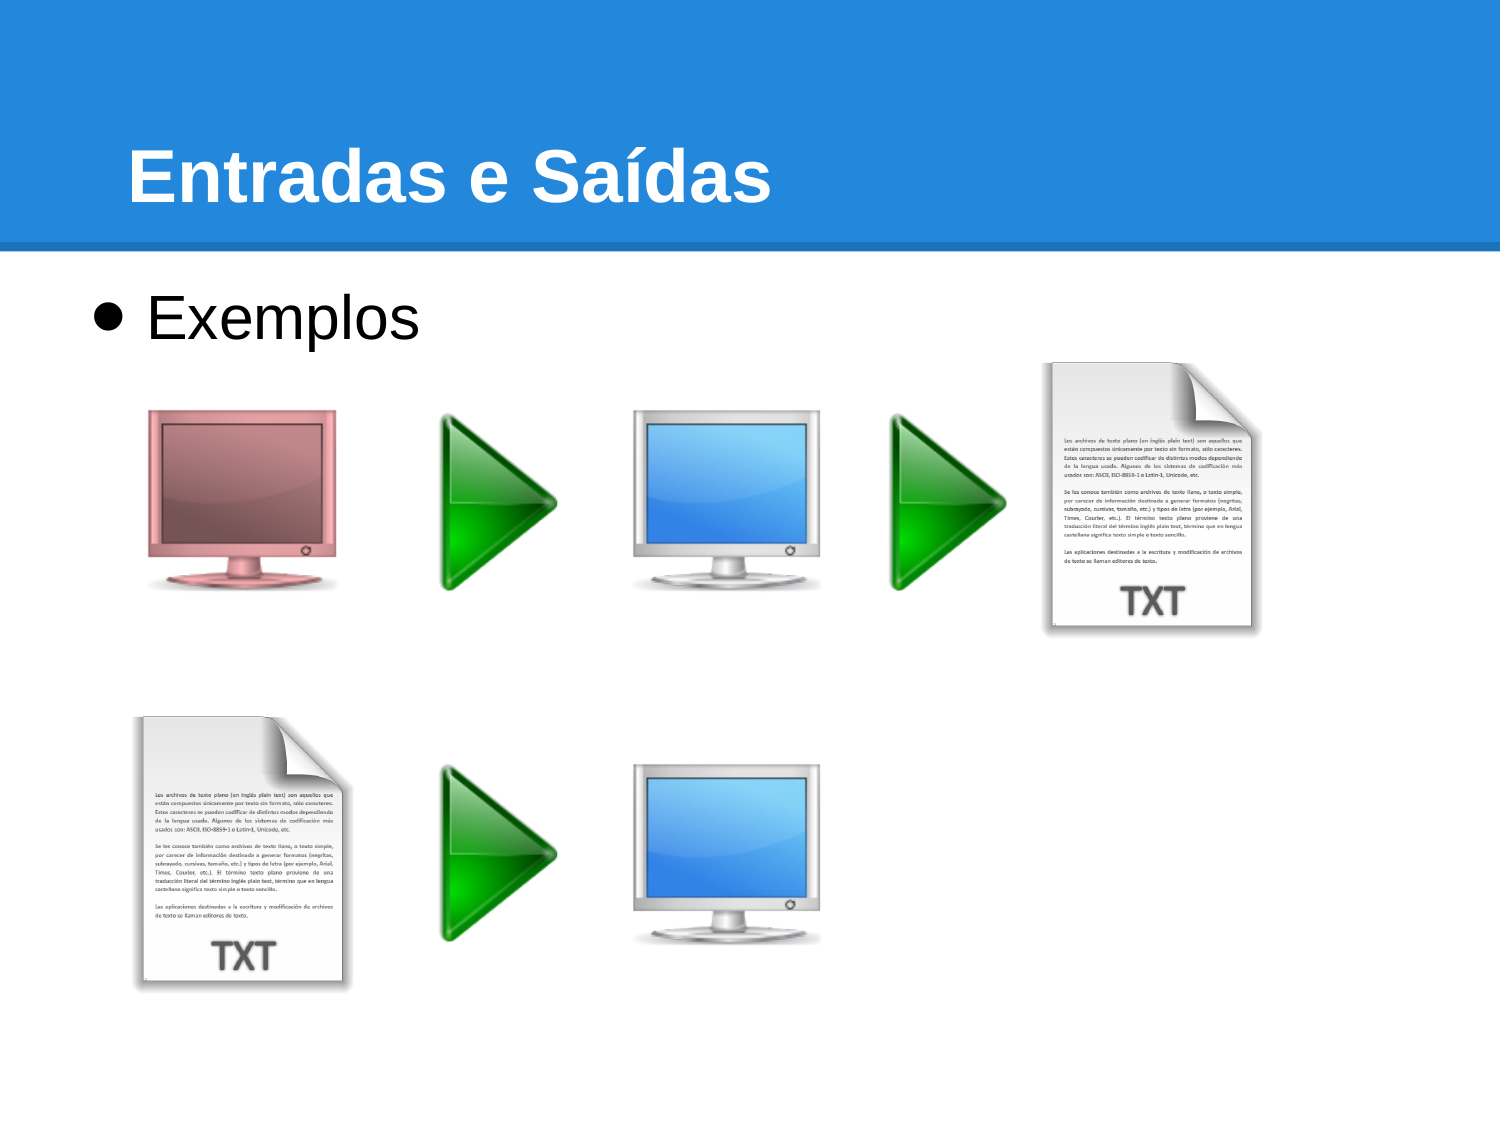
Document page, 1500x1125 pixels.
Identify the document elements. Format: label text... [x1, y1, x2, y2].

picture [383, 396, 598, 611]
title Entradas e Saídas [75, 45, 1425, 233]
picture [619, 361, 1295, 647]
picture [135, 396, 350, 611]
picture [100, 715, 598, 1001]
list Exemplos [75, 262, 1425, 1078]
picture [619, 751, 834, 965]
